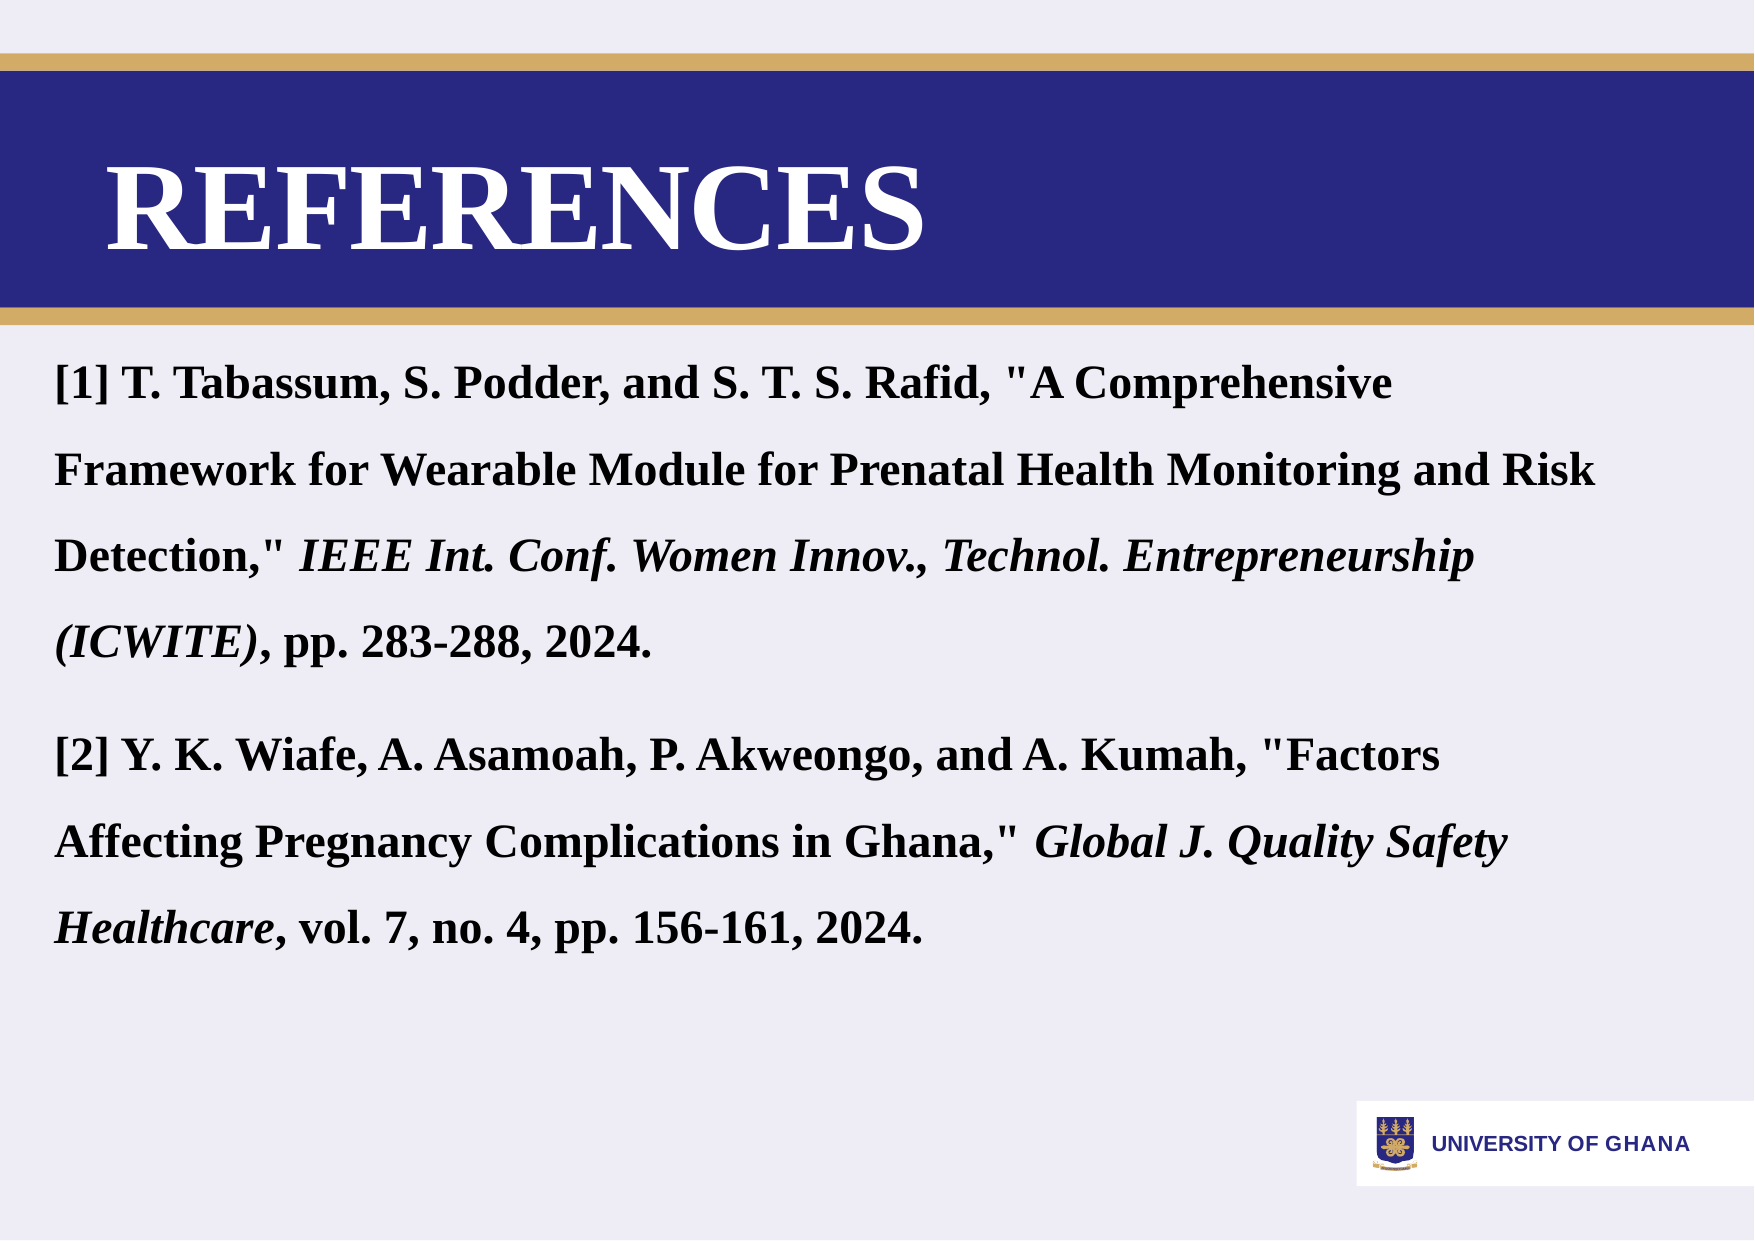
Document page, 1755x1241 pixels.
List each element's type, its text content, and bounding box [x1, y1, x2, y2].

title REFERENCES [103, 122, 1640, 295]
text_box [1372, 1117, 1418, 1171]
text_box [1] T. Tabassum, S. Podder, and S. T. S. Rafid, "A Comprehensive Framework for Wearable Module for Prenatal Health Monitoring and Risk Detection," IEEE Int. Conf. Women Innov., Technol. Entrepreneurship (ICWITE), pp. 283-288, 2024. [2] Y. K. Wiafe, A. Asamoah, P. Akweongo, and A. Kumah, "Factors Affecting Pregnancy Complications in Ghana," Global J. Quality Safety Healthcare, vol. 7, no. 4, pp. 156-161, 2024. [52, 295, 1640, 1067]
footer UNIVERSITY OF GHANA [1429, 1131, 1698, 1241]
text_box [1356, 1100, 1754, 1187]
